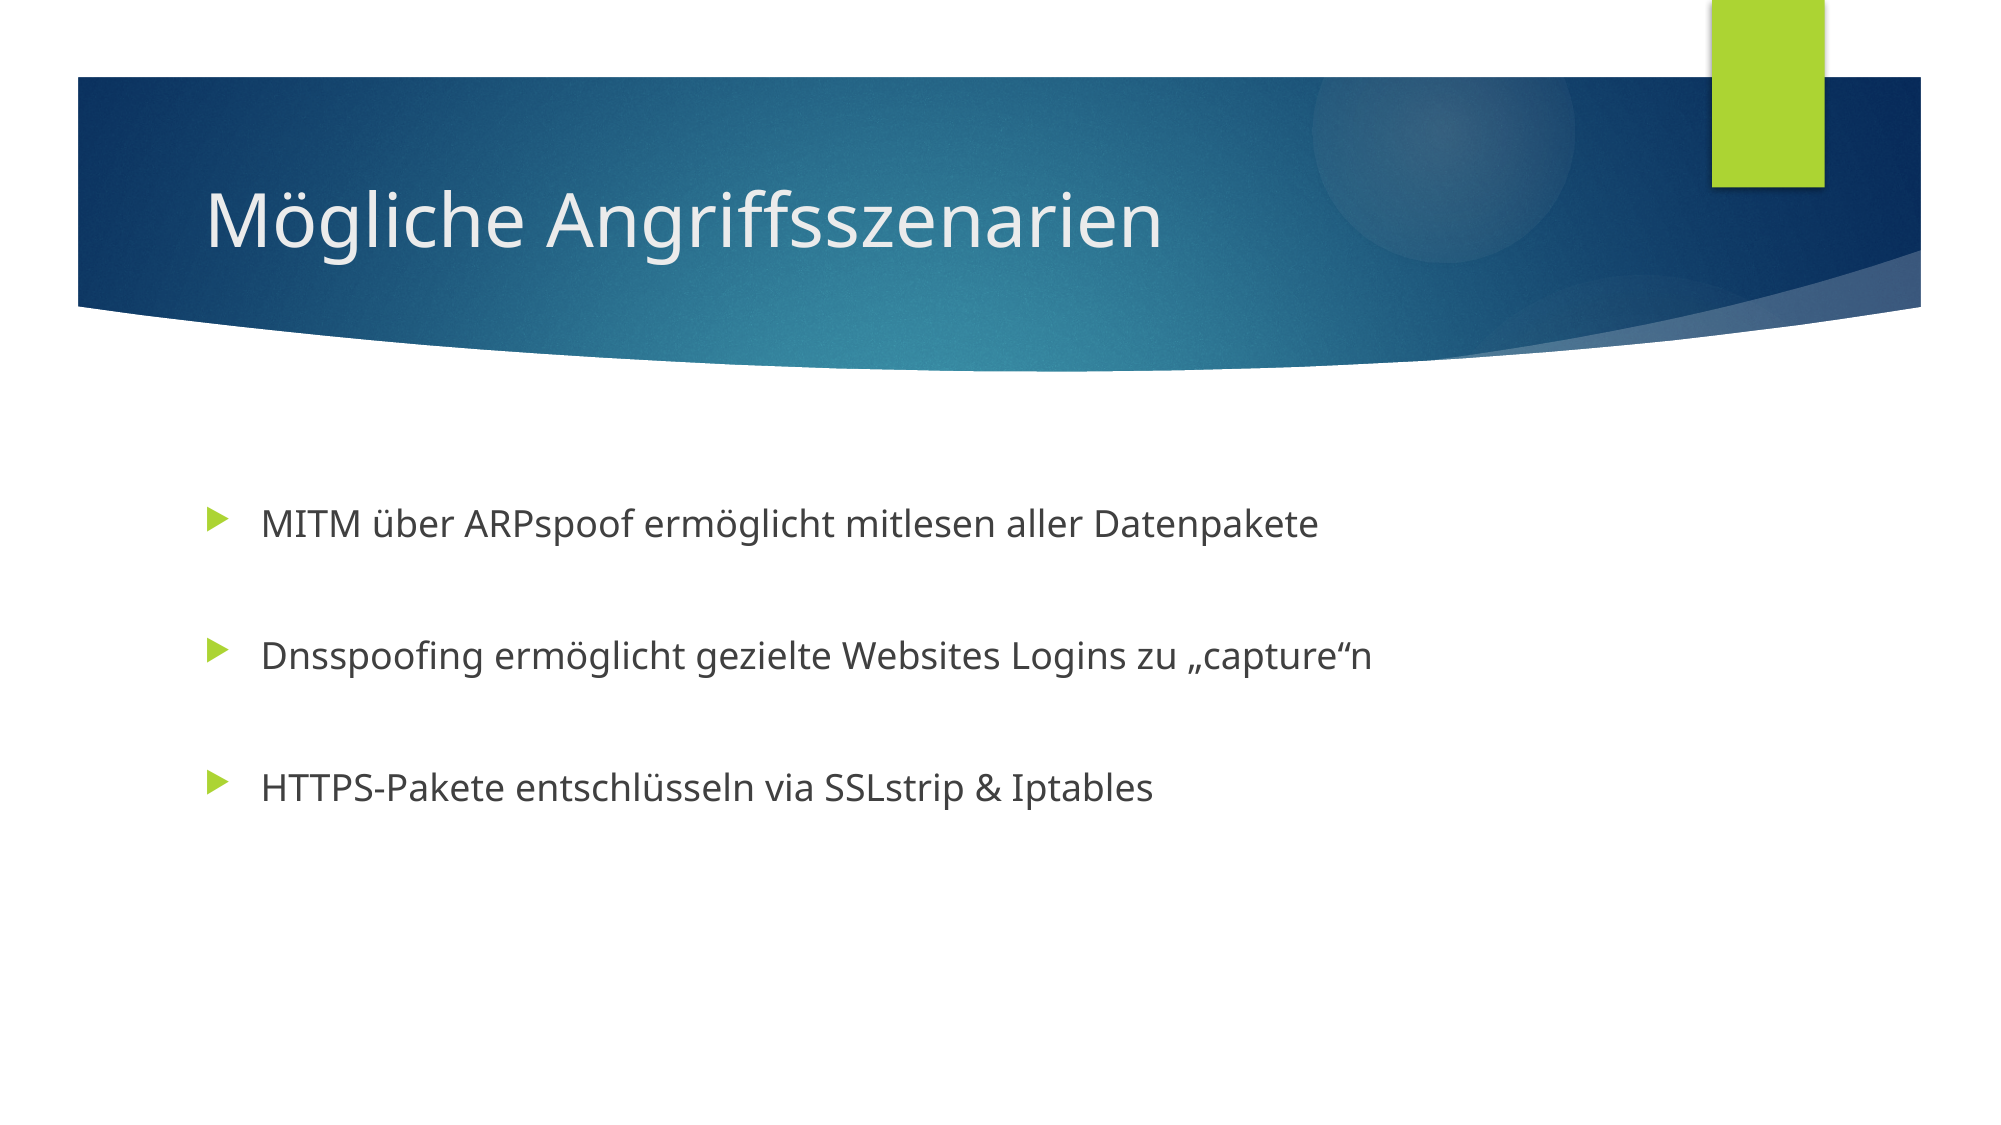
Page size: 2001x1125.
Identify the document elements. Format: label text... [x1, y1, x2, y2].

title Mögliche Angriffsszenarien [189, 159, 1627, 276]
list MITM über ARPspoof ermöglicht mitlesen aller Datenpakete Dnsspoofing ermöglicht gezielte Websites Logins zu „capture“n HTTPS-Pakete entschlüsseln via SSLstrip & Iptables [189, 427, 1627, 988]
